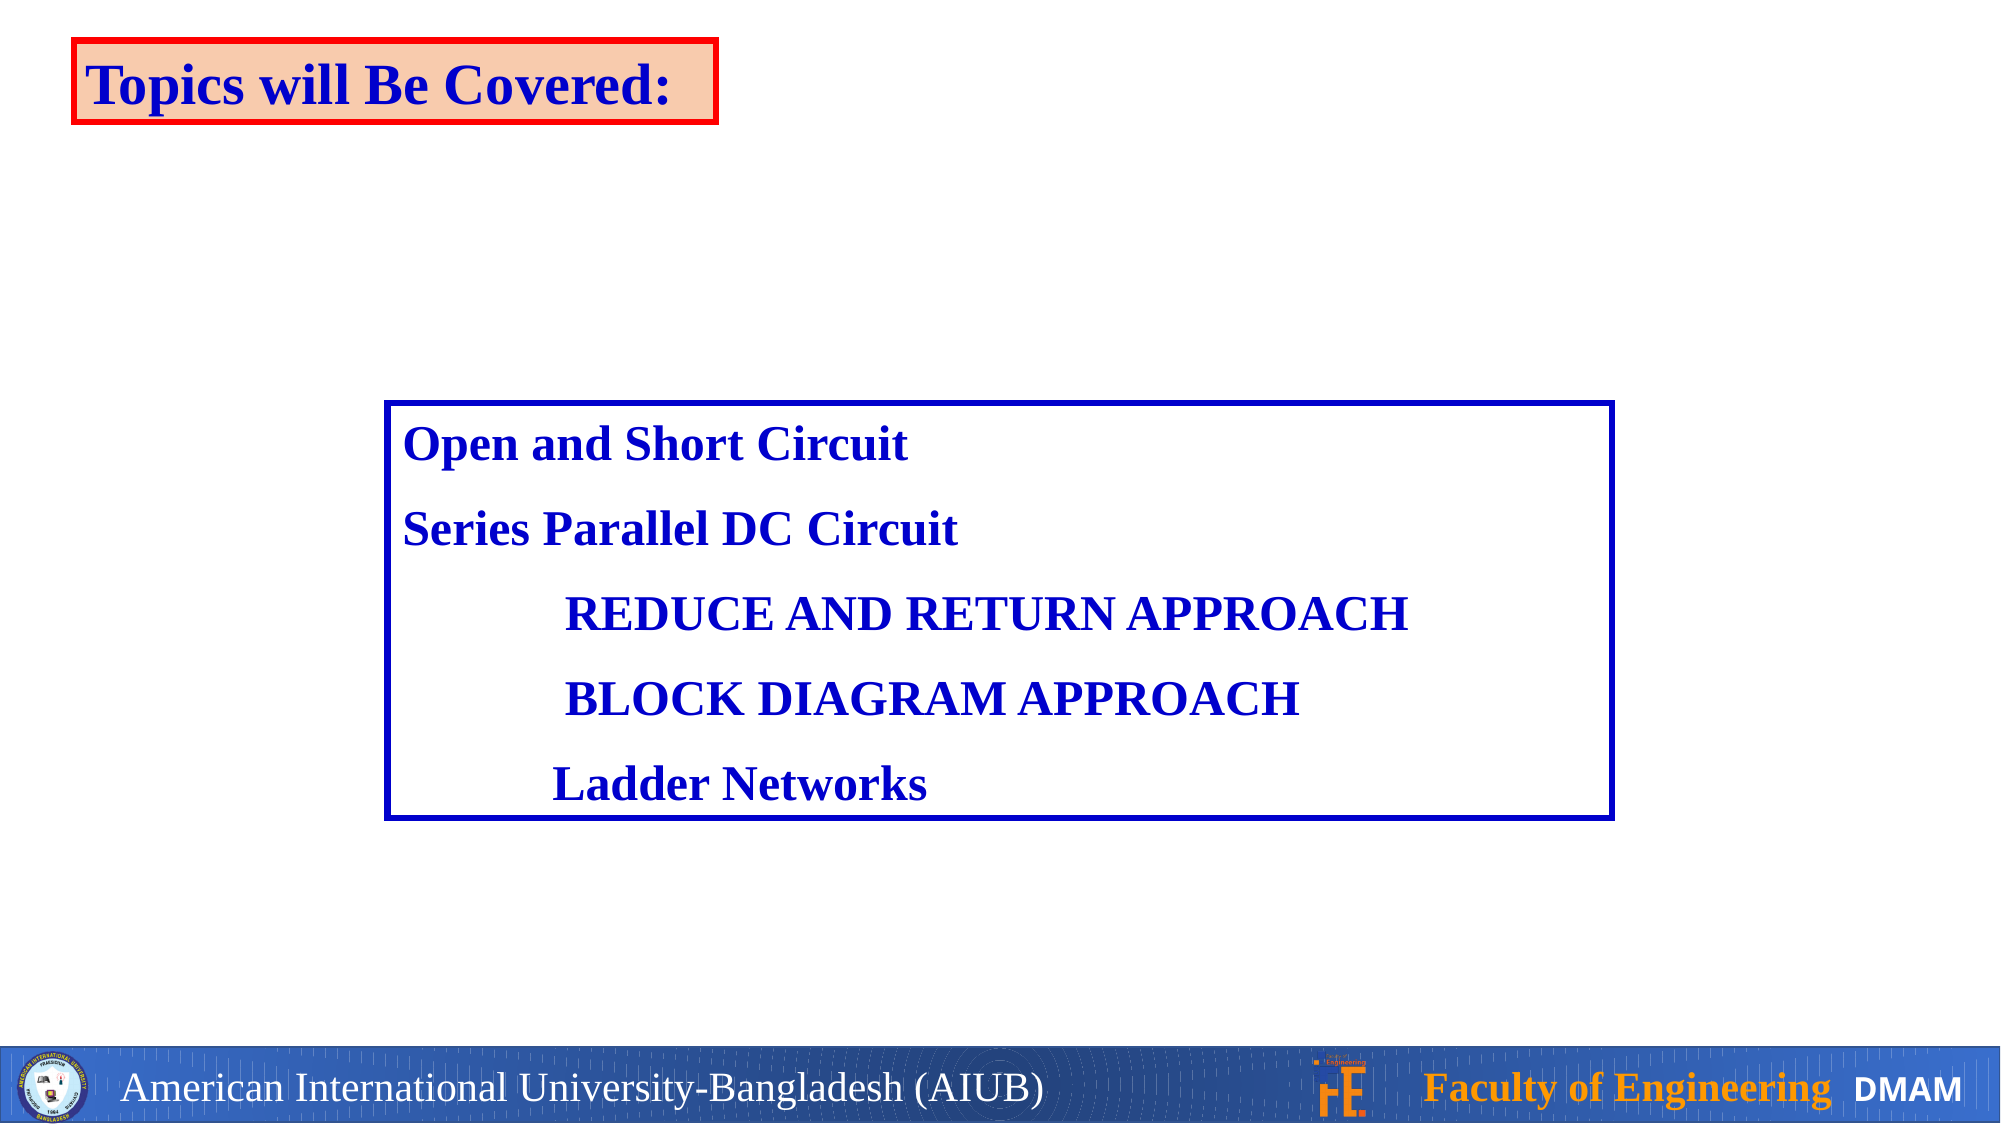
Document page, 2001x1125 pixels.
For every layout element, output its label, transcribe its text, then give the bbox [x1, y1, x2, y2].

text_box Open and Short Circuit Series Parallel DC Circuit REDUCE AND RETURN APPROACH BLOCK DIAGRAM APPROACH Ladder Networks [387, 403, 1613, 818]
picture [1302, 1046, 1378, 1122]
picture [15, 1049, 90, 1125]
text_box Topics will Be Covered: [74, 40, 717, 122]
